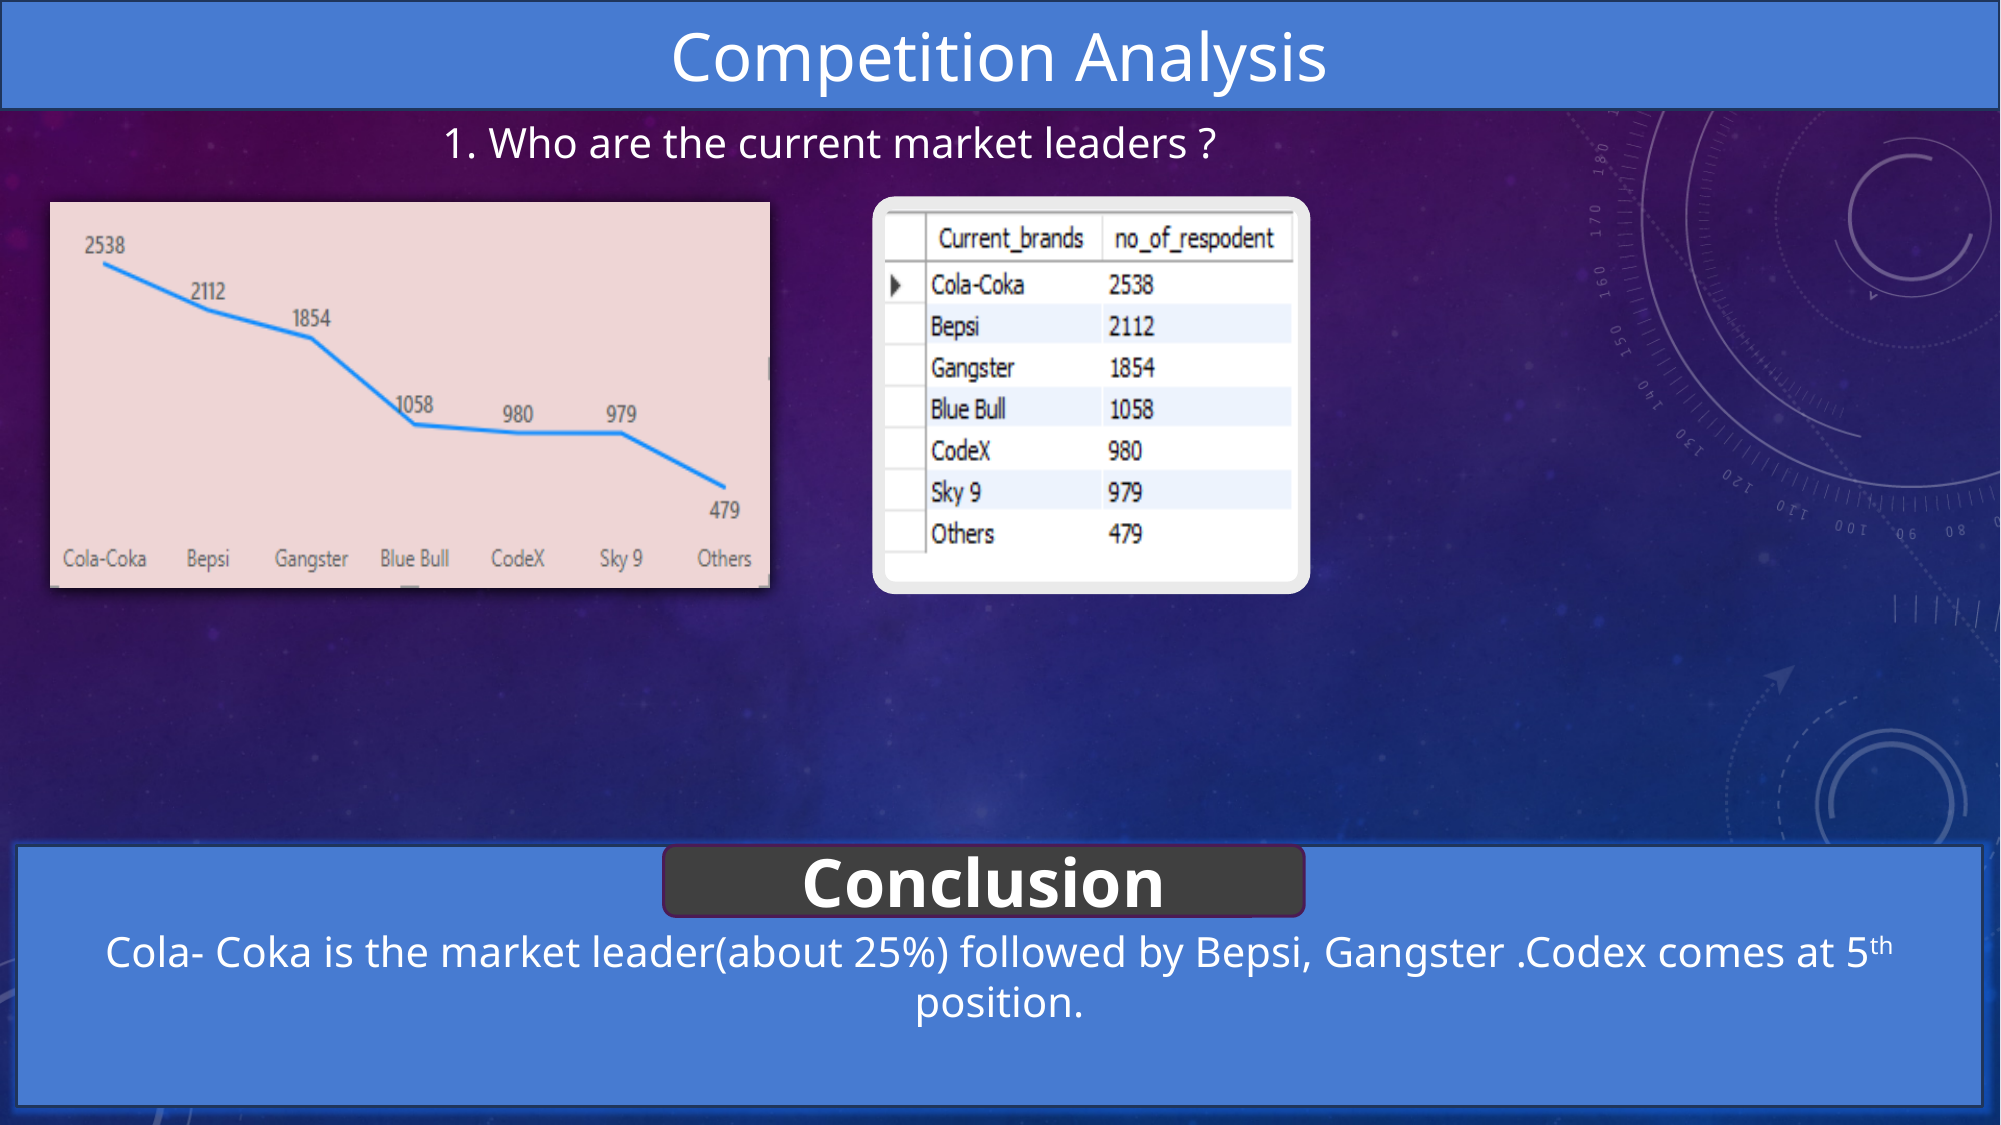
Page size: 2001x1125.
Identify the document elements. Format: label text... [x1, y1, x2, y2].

text_box 1. Who are the current market leaders ? [427, 109, 1744, 175]
picture [0, 0, 2001, 1125]
text_box Cola- Coka is the market leader(about 25%) followed by Bepsi, Gangster .Codex comes at 5th position. [15, 844, 1984, 1108]
text_box Conclusion [662, 843, 1306, 918]
text_box Competition Analysis [0, 0, 2000, 111]
